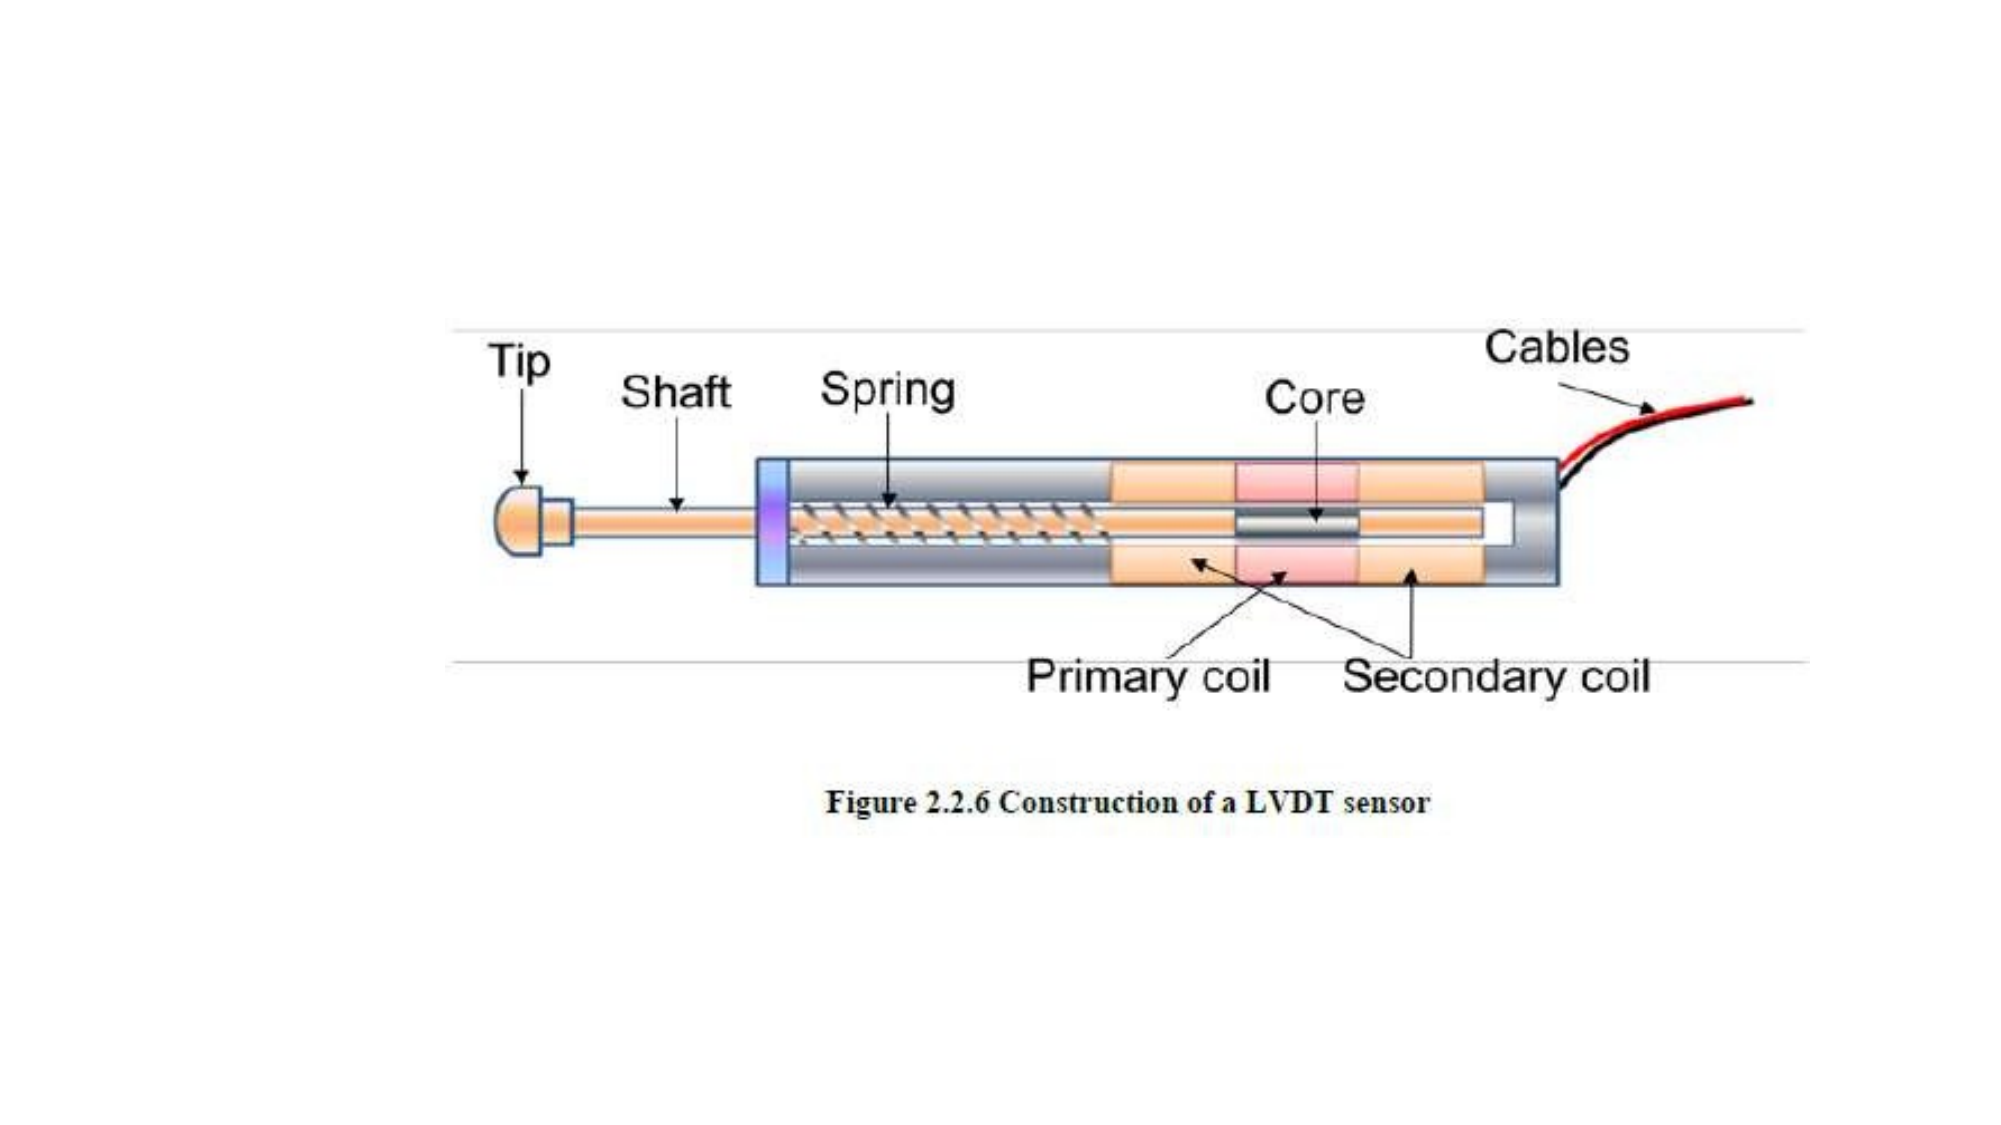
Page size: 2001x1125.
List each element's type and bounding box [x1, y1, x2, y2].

picture [444, 317, 1810, 839]
